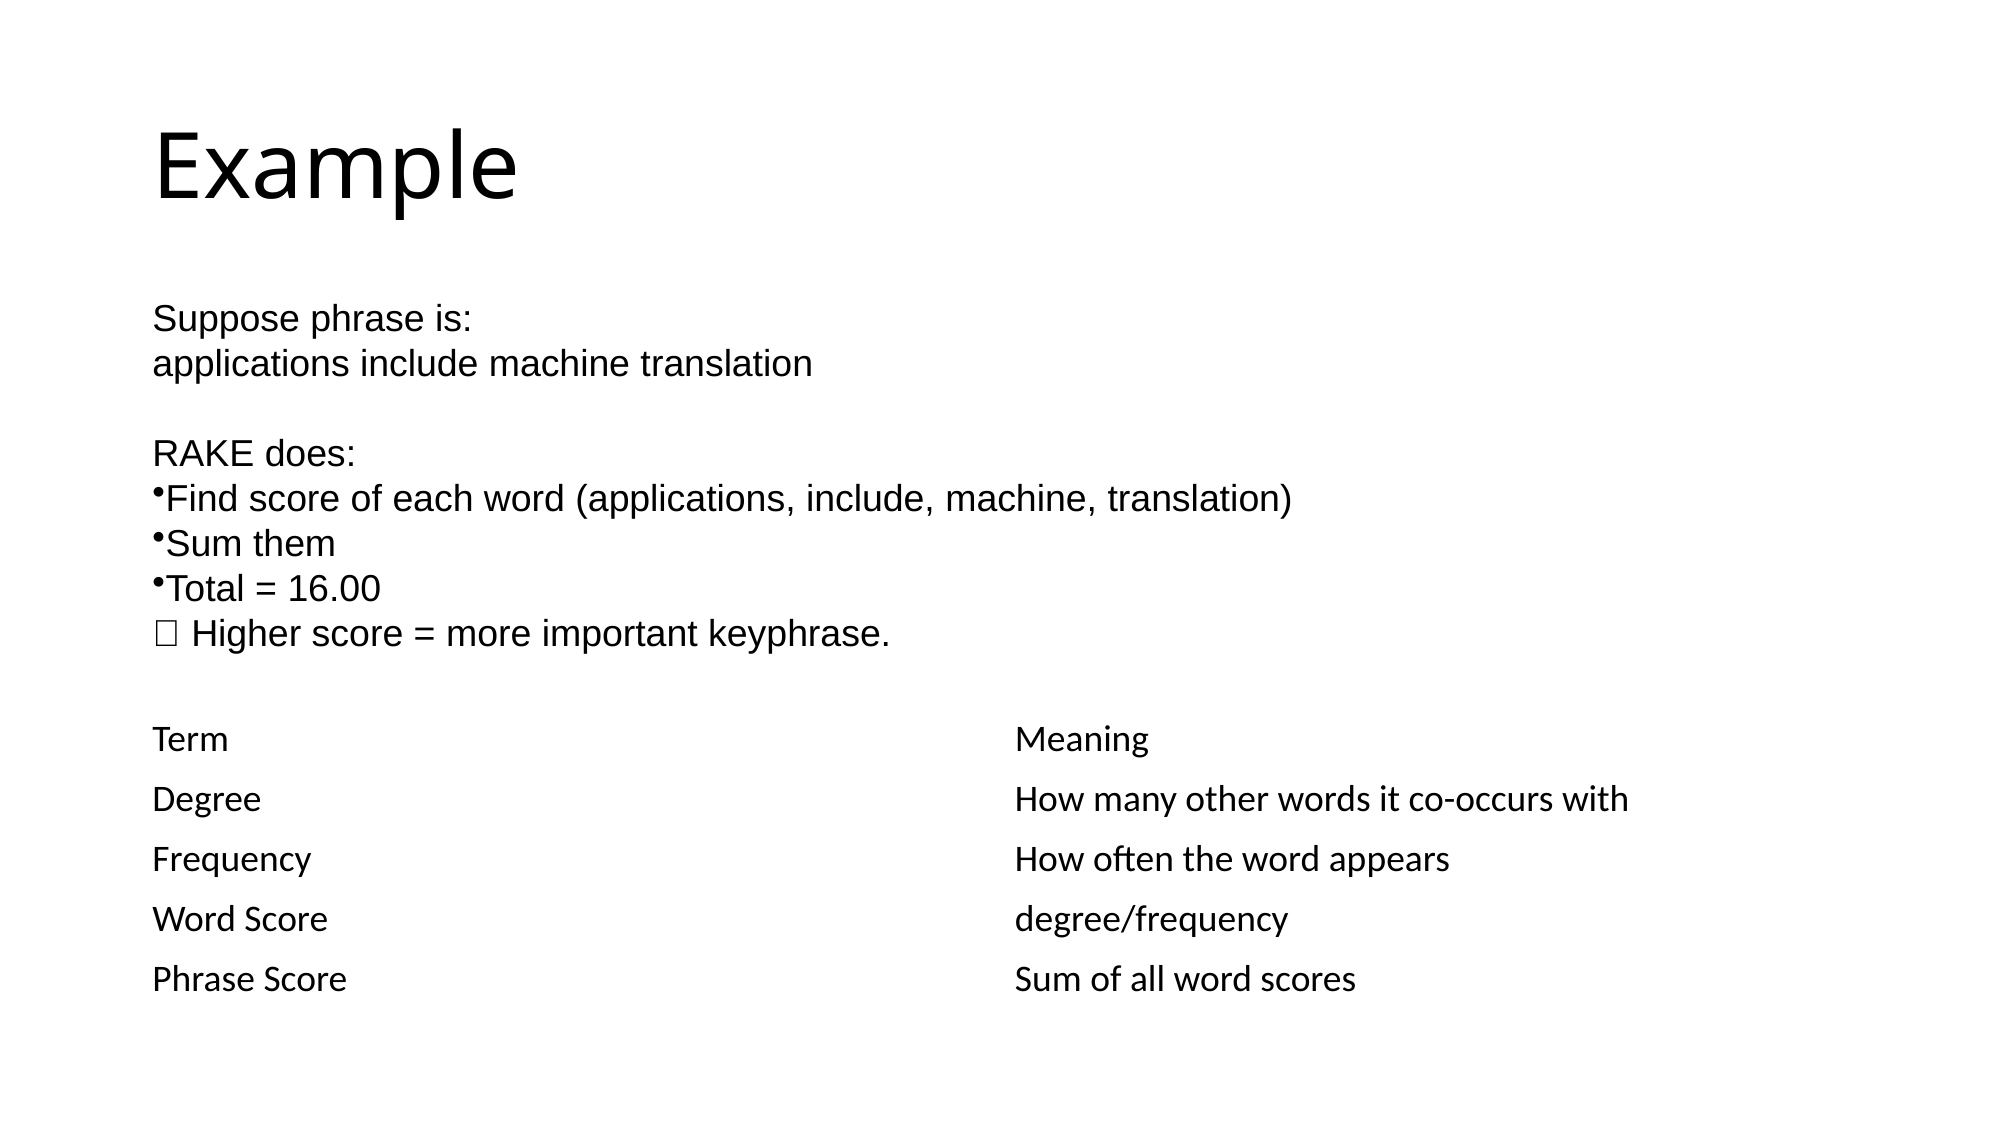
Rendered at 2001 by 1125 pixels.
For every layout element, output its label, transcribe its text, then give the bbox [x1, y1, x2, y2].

title Example [137, 59, 1863, 278]
table_cell Sum of all word scores [1000, 952, 1862, 1012]
table_cell How often the word appears [1000, 832, 1862, 892]
table_cell Frequency [137, 832, 1000, 892]
table_cell Degree [137, 772, 1000, 832]
table_header Meaning [1000, 712, 1862, 772]
table_cell degree/frequency [1000, 892, 1862, 952]
list Suppose phrase is: applications include machine translation RAKE does: Find score of each word (applications, include, machine, translation) Sum them Total = 16.00 ✅ Higher score = more important keyphrase. [137, 147, 1322, 712]
table_cell How many other words it co-occurs with [1000, 772, 1862, 832]
table_cell Phrase Score [137, 952, 1000, 1012]
table_header Term [137, 712, 1000, 772]
table_cell Word Score [137, 892, 1000, 952]
